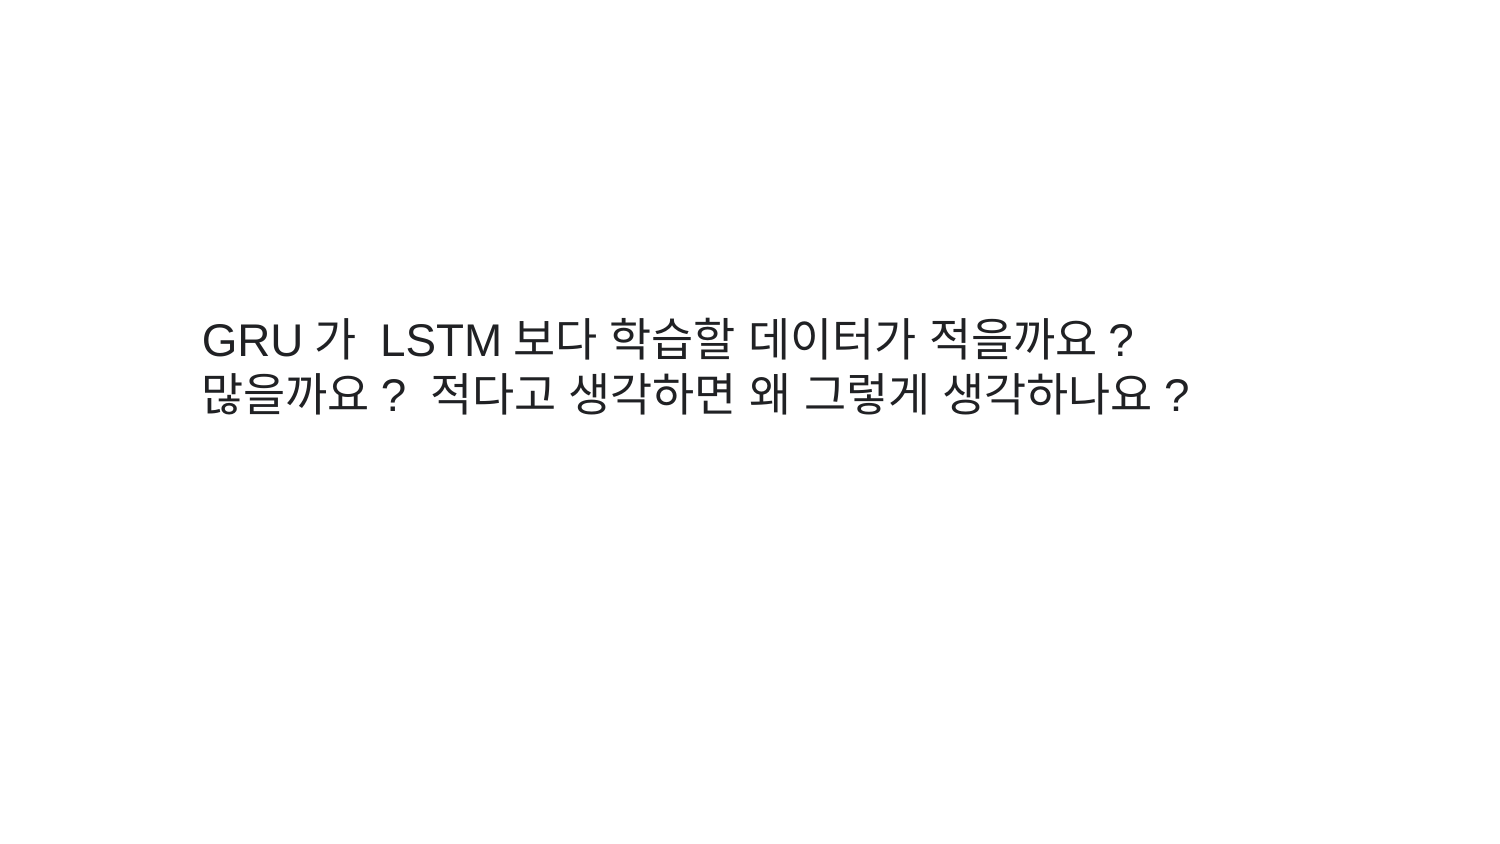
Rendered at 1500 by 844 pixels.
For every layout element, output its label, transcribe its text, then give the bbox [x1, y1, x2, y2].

text_box GRU가 LSTM보다 학습할 데이터가 적을까요? 많을까요? 적다고 생각하면 왜 그렇게 생각하나요? [186, 295, 1337, 436]
